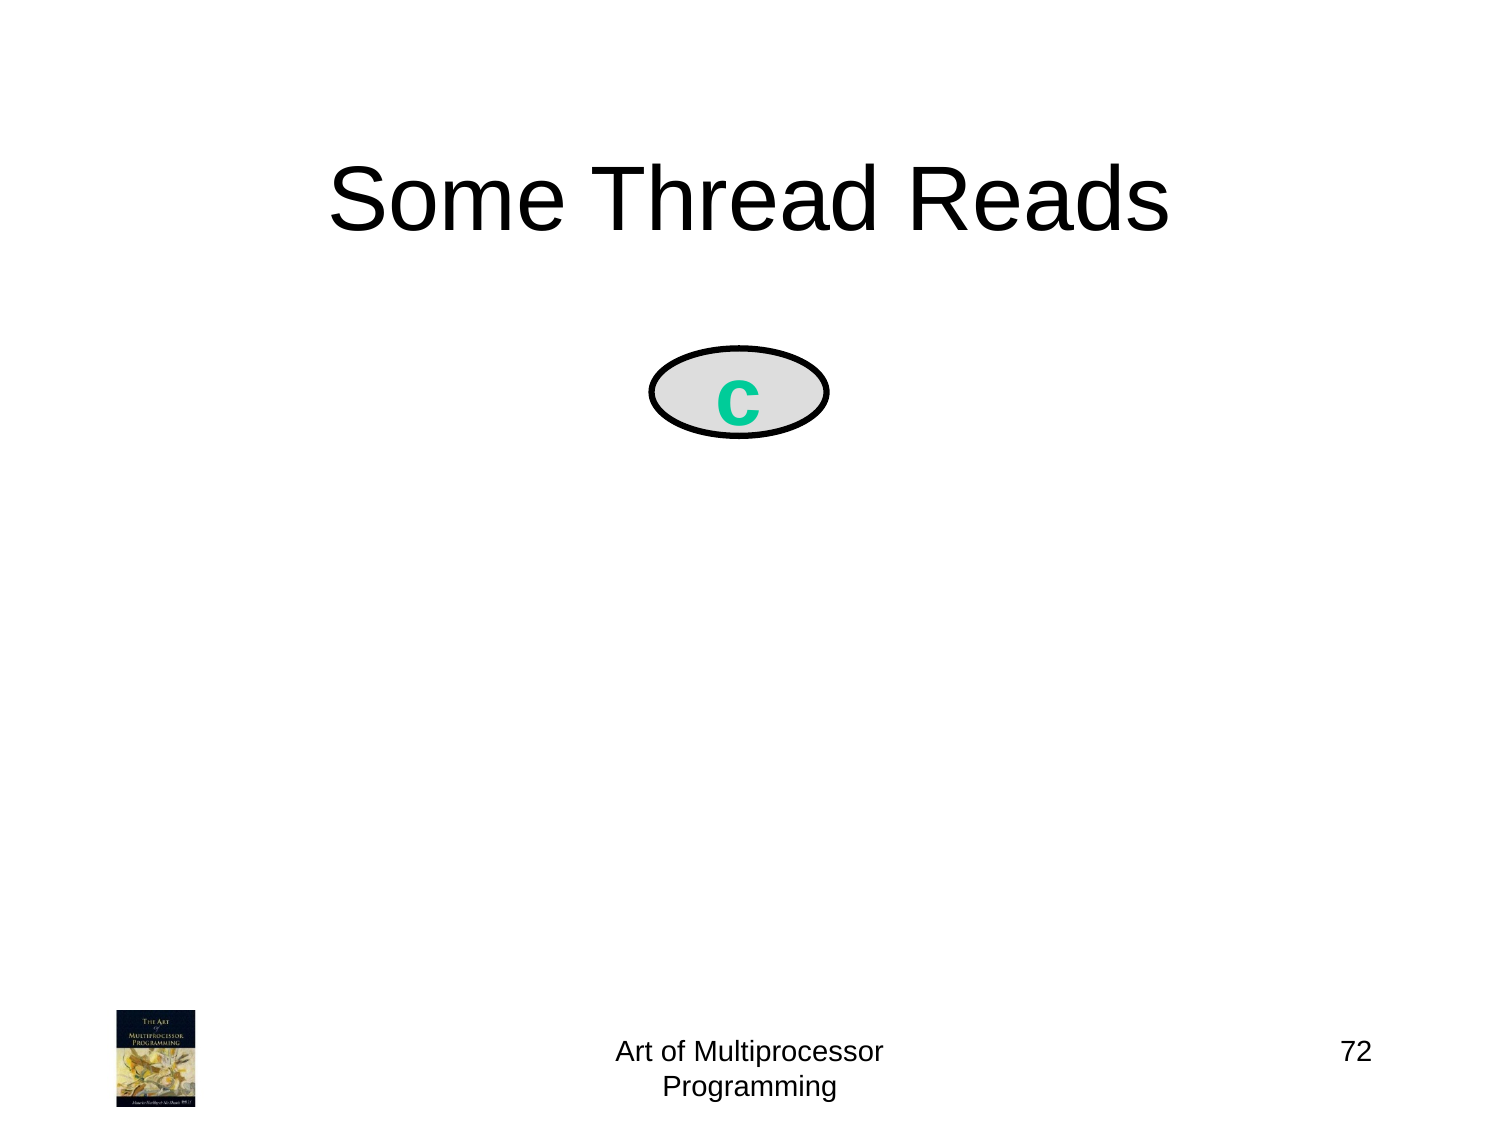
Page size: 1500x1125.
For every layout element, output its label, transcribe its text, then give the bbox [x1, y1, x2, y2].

slide_number 72 [1074, 1024, 1388, 1101]
picture [107, 1010, 204, 1107]
title Some Thread Reads [112, 99, 1388, 288]
text_box c [651, 348, 827, 436]
text_box Art of Multiprocessor Programming [512, 1024, 988, 1100]
